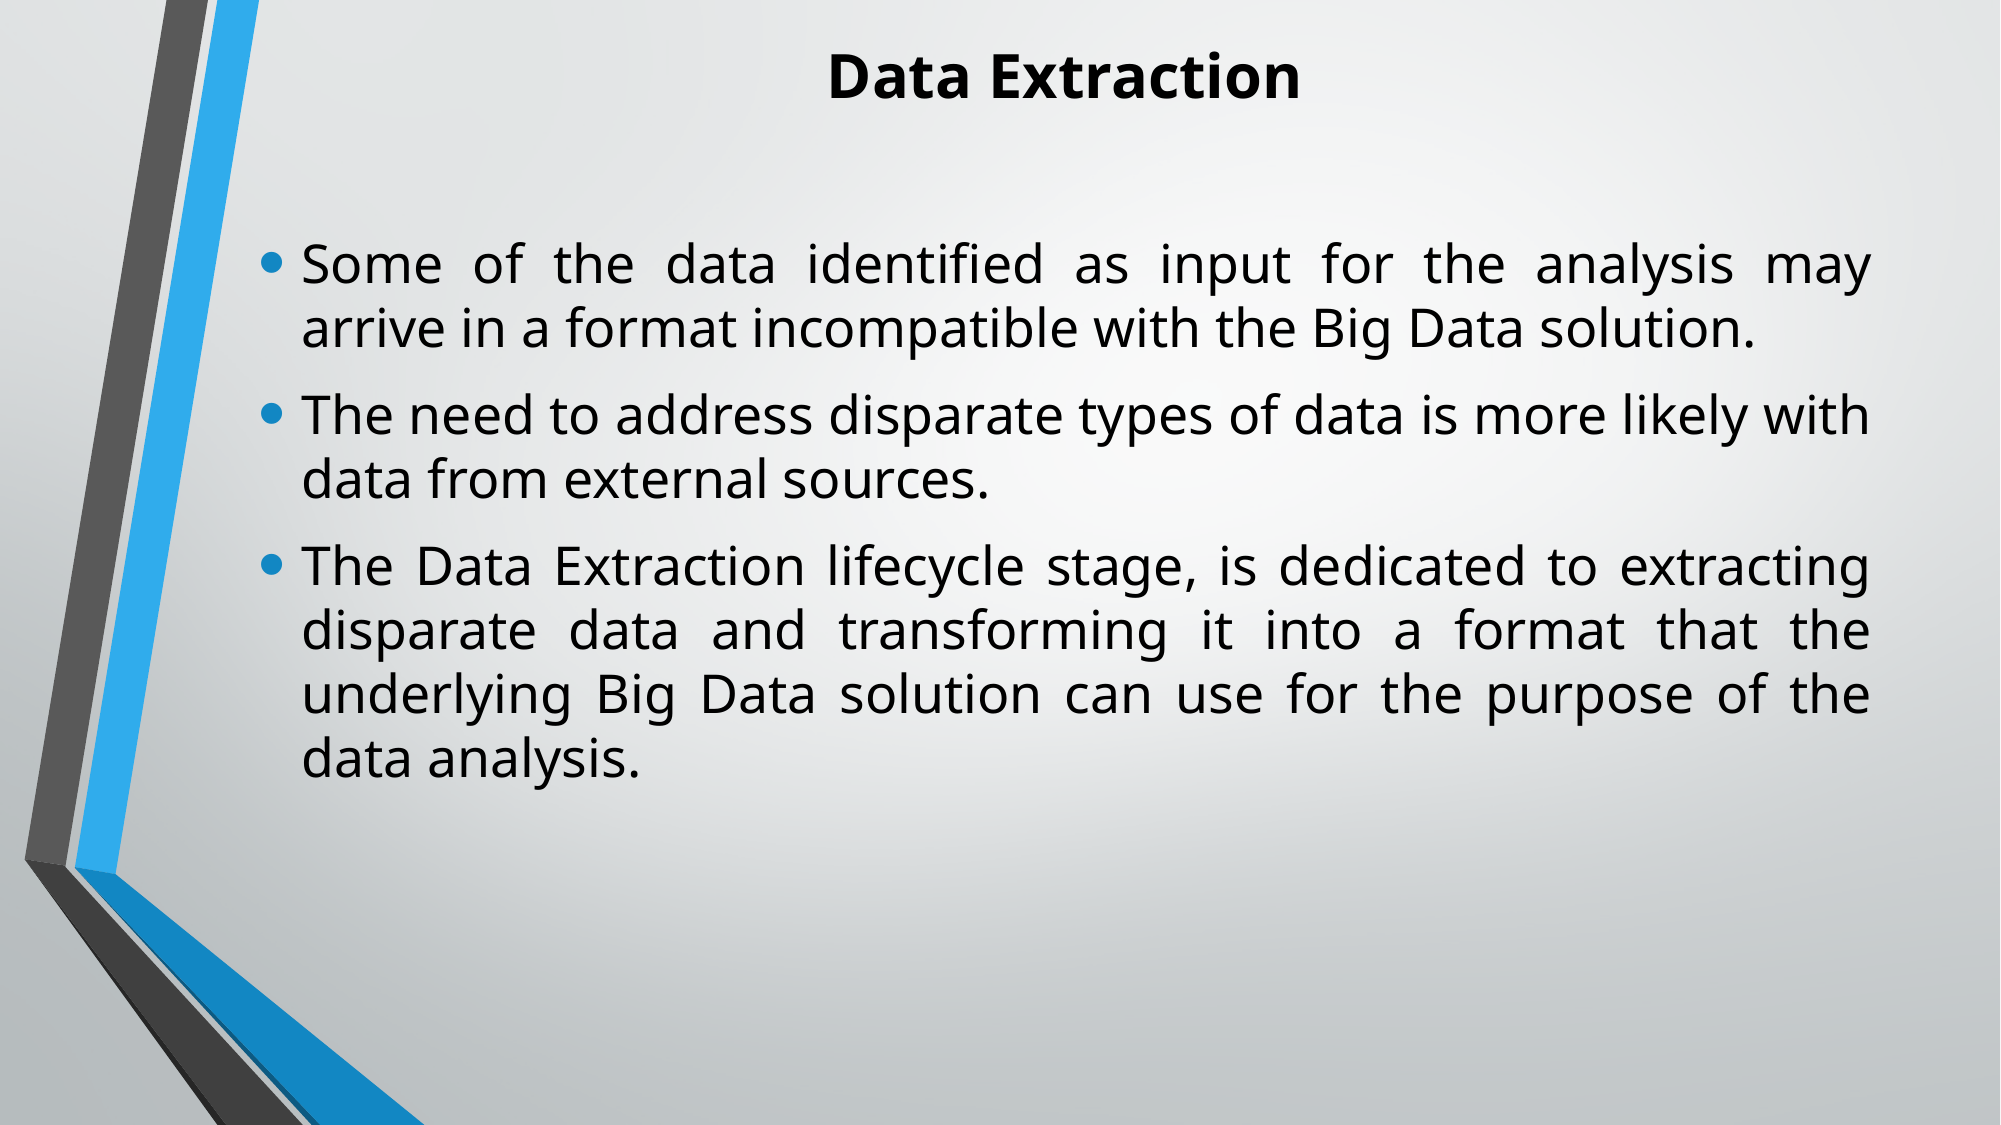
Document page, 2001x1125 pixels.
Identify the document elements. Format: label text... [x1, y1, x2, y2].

list Data Extraction Some of the data identified as input for the analysis may arrive in a format incompatible with the Big Data solution. The need to address disparate types of data is more likely with data from external sources. The Data Extraction lifecycle stage, is dedicated to extracting disparate data and transforming it into a format that the underlying Big Data solution can use for the purpose of the data analysis. [243, 25, 1887, 950]
